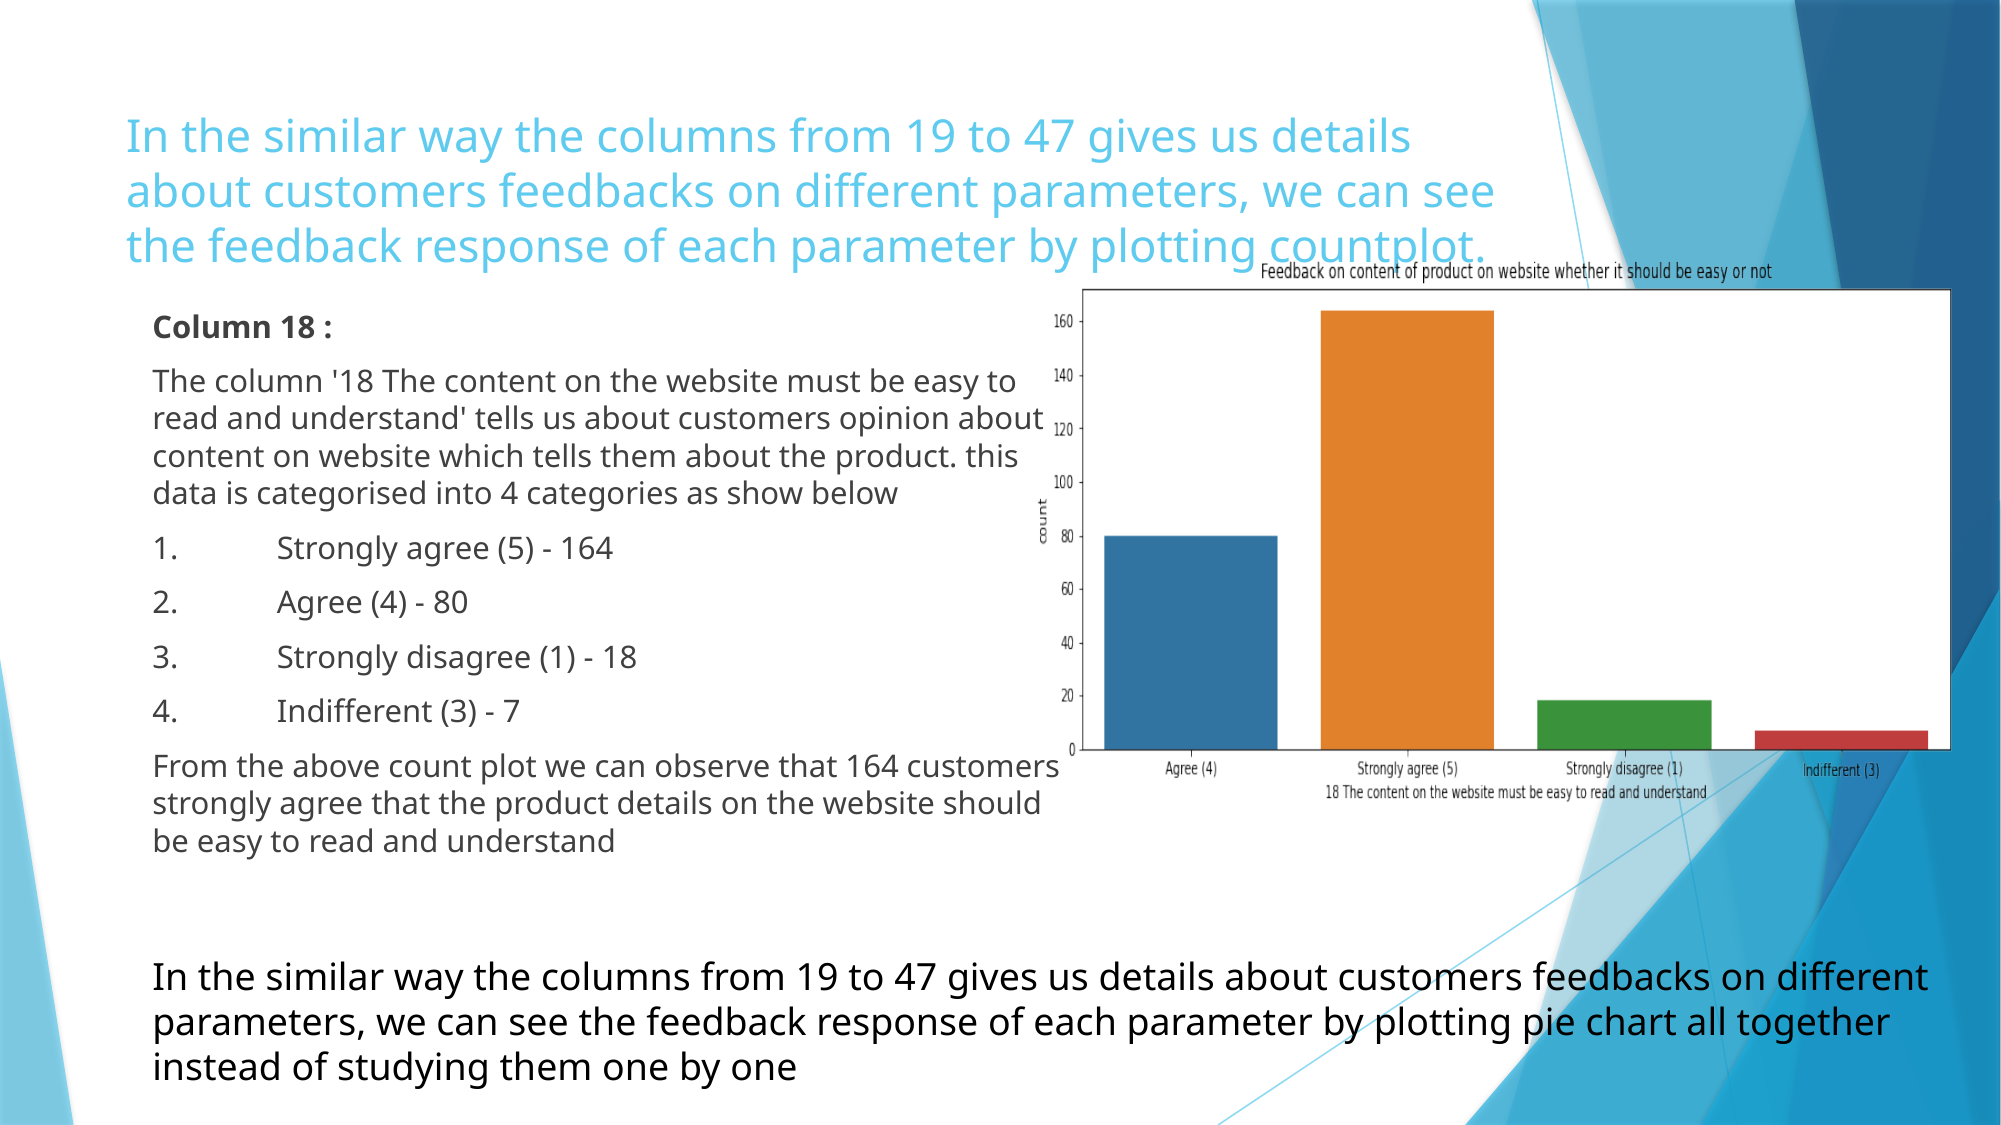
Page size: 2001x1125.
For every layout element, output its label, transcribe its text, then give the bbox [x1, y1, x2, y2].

list Column 18 : The column '18 The content on the website must be easy to read and understand' tells us about customers opinion about content on website which tells them about the product. this data is categorised into 4 categories as show below 1. Strongly agree (5) - 164 2. Agree (4) - 80 3. Strongly disagree (1) - 18 4. Indifferent (3) - 7 From the above count plot we can observe that 164 customers strongly agree that the product details on the website should be easy to read and understand [137, 299, 1082, 875]
picture [1030, 249, 1958, 815]
text_box In the similar way the columns from 19 to 47 gives us details about customers feedbacks on different parameters, we can see the feedback response of each parameter by plotting pie chart all together instead of studying them one by one [137, 945, 1957, 1125]
title In the similar way the columns from 19 to 47 gives us details about customers feedbacks on different parameters, we can see the feedback response of each parameter by plotting countplot. [111, 99, 1522, 317]
